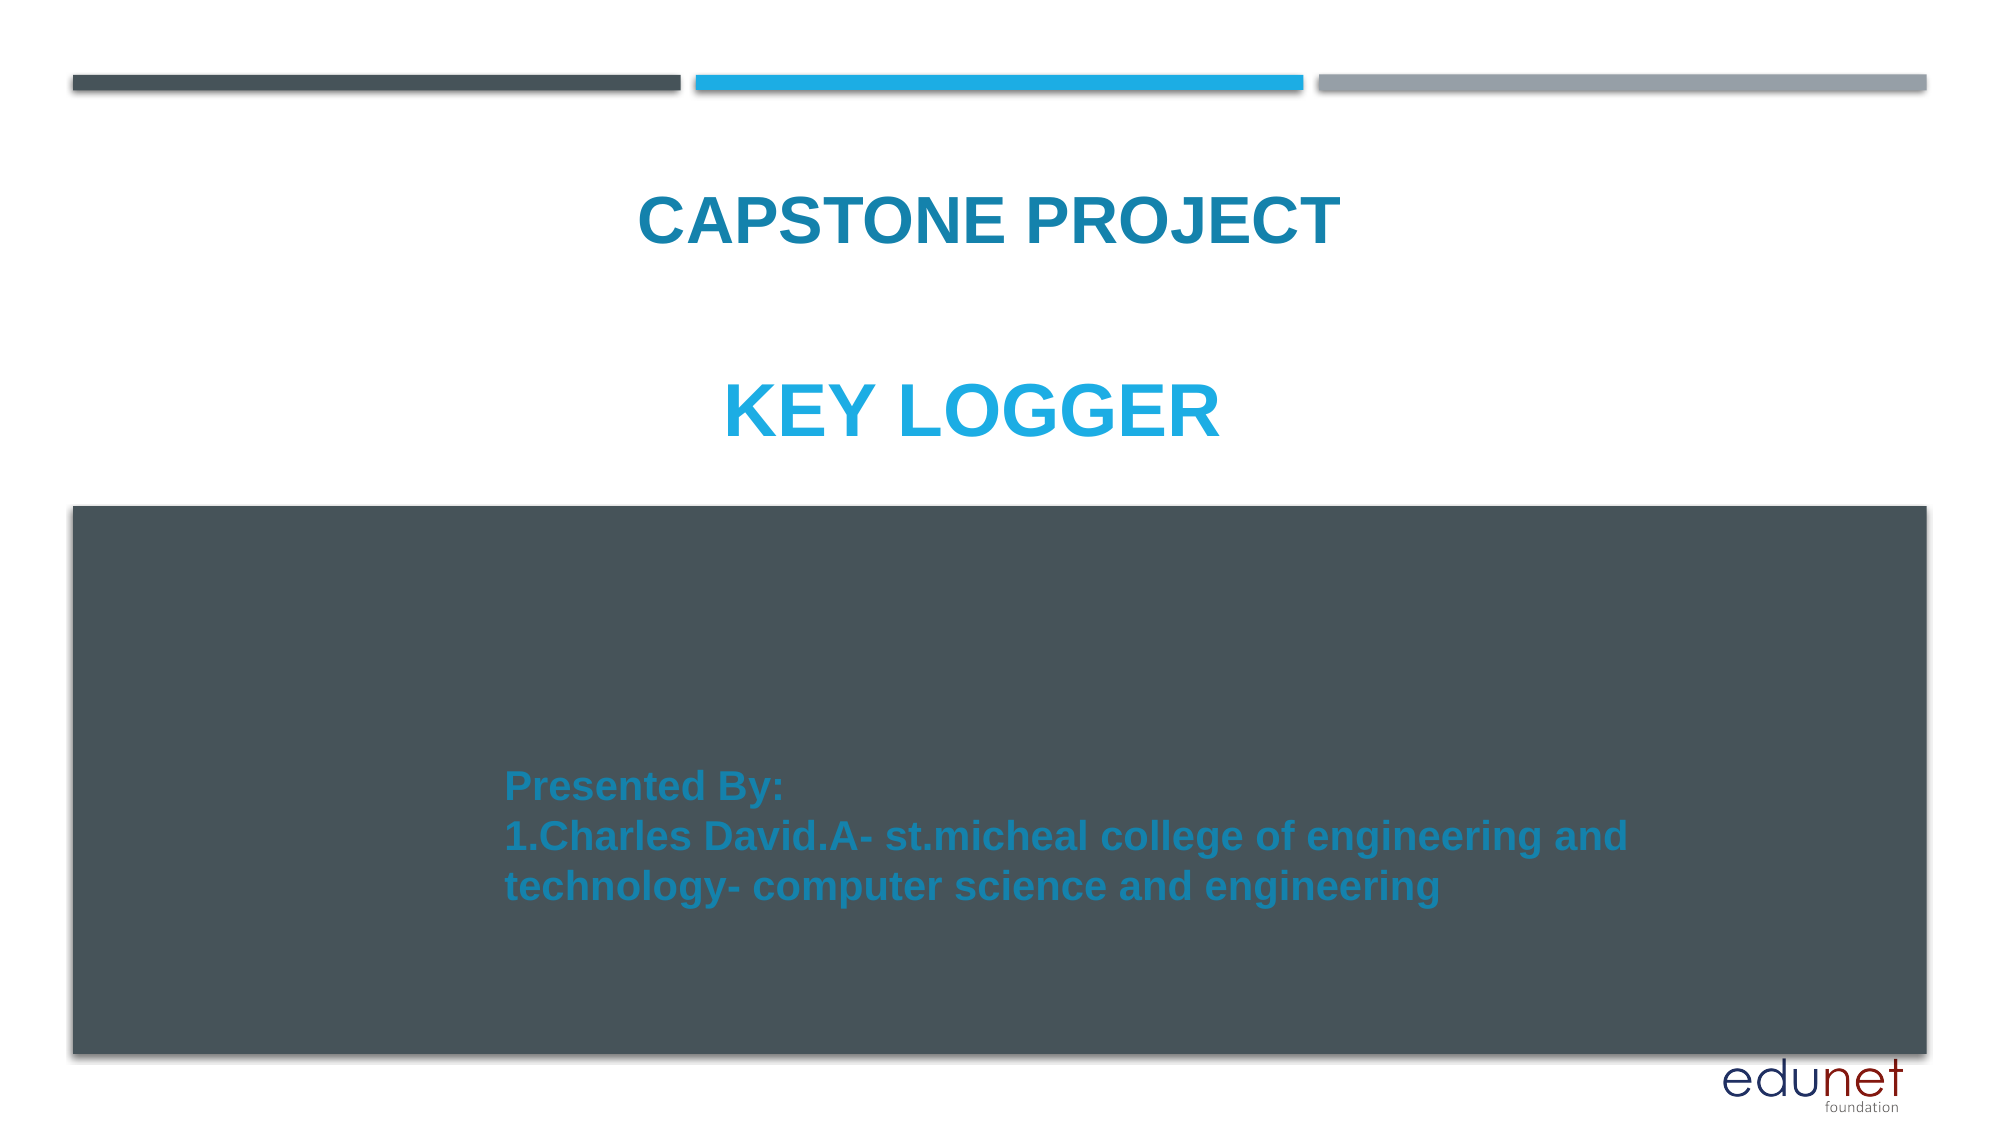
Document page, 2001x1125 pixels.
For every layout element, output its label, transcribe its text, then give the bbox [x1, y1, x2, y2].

picture [1719, 1056, 1905, 1116]
text_box Presented By: 1.Charles David.A- st.micheal college of engineering and technology- computer science and engineering [489, 751, 1799, 917]
text_box CAPSTONE PROJECT [0, 169, 2000, 265]
title KEY logger [222, 298, 1723, 460]
